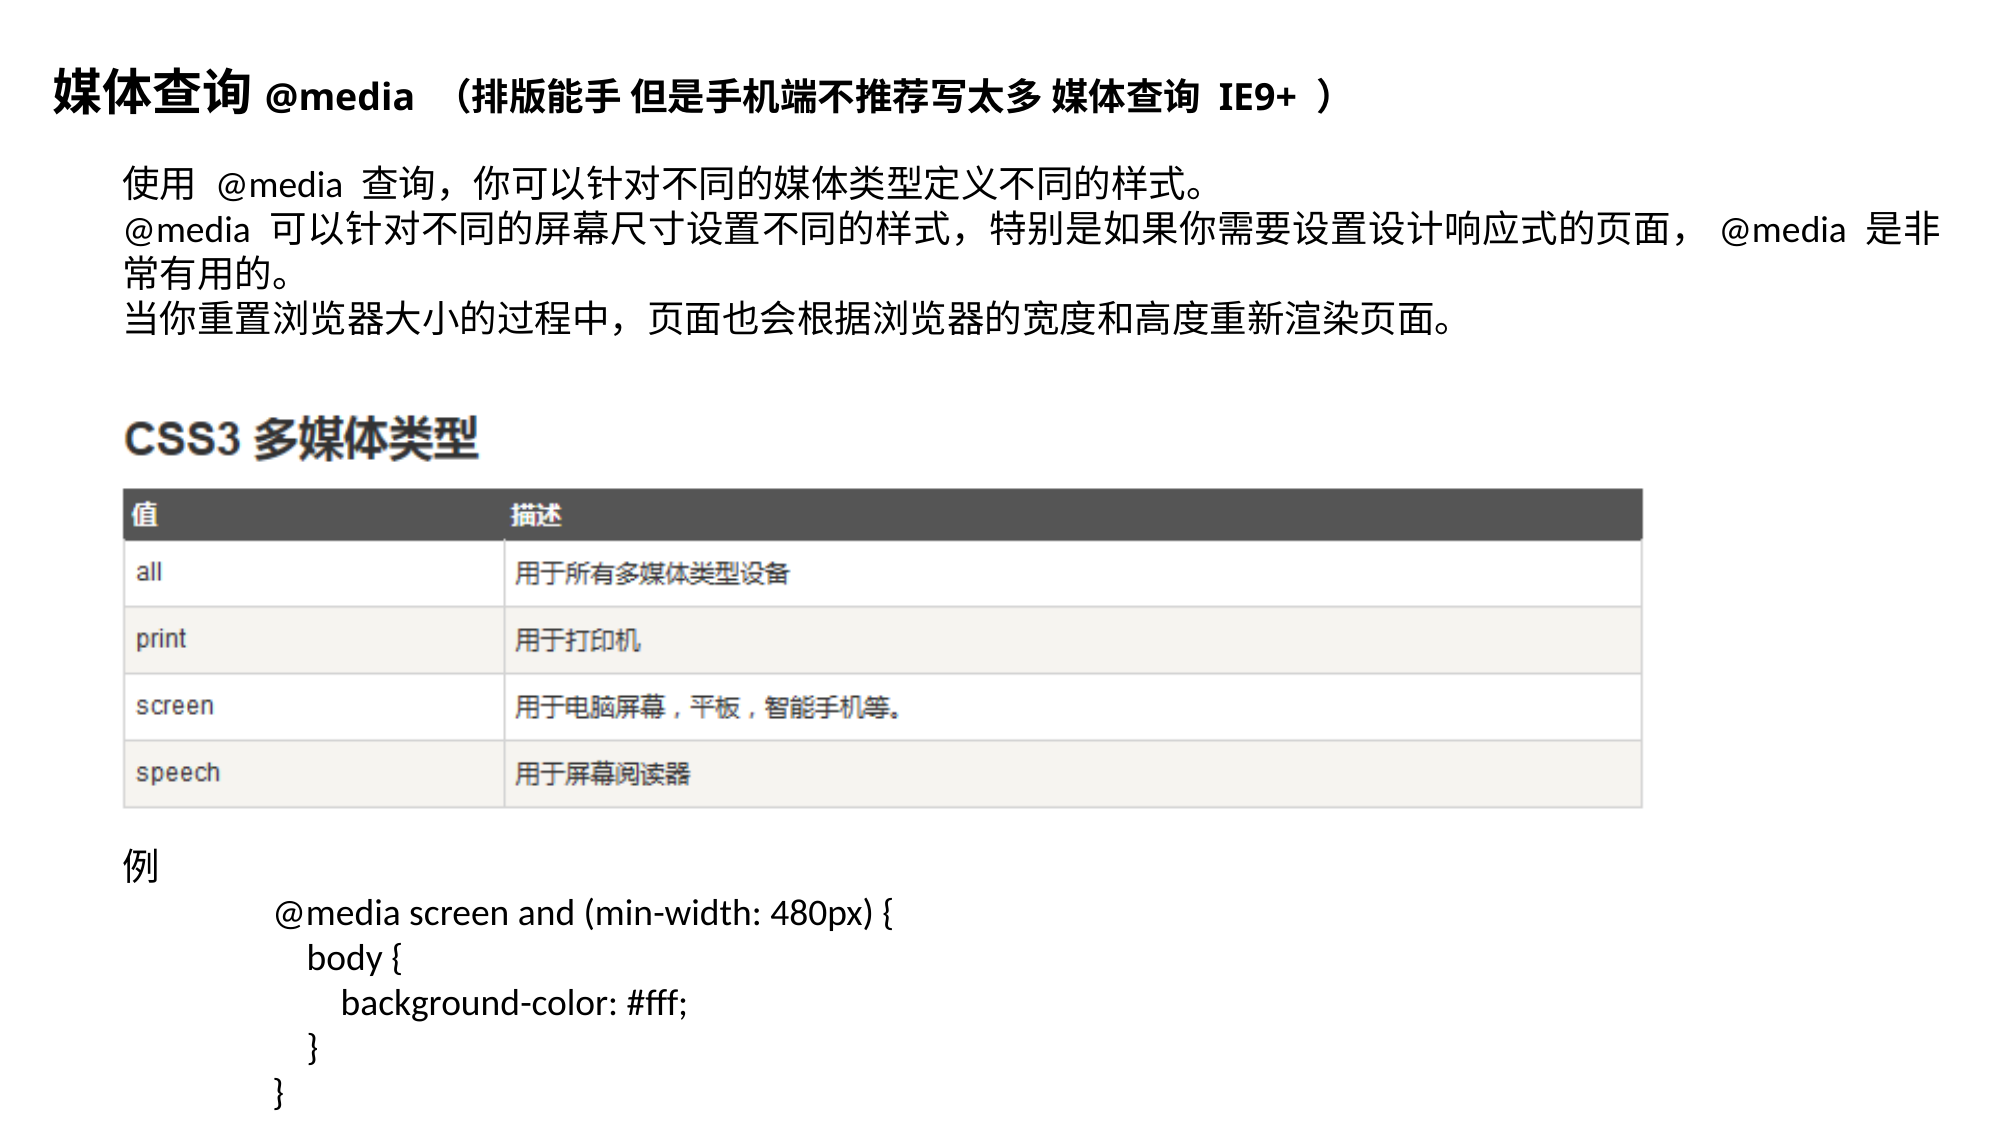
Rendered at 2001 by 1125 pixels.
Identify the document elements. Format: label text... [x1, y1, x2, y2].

picture [107, 393, 1660, 811]
text_box 使用 @media 查询，你可以针对不同的媒体类型定义不同的样式。 @media 可以针对不同的屏幕尺寸设置不同的样式，特别是如果你需要设置设计响应式的页面，@media 是非常有用的。 当你重置浏览器大小的过程中，页面也会根据浏览器的宽度和高度重新渲染页面。 [107, 153, 1956, 348]
text_box 媒体查询@media （排版能手 但是手机端不推荐写太多 媒体查询 IE9+ ） [38, 9, 1789, 128]
text_box 例 @media screen and (min-width: 480px) { body { background-color: #fff; } } [107, 835, 1108, 1121]
